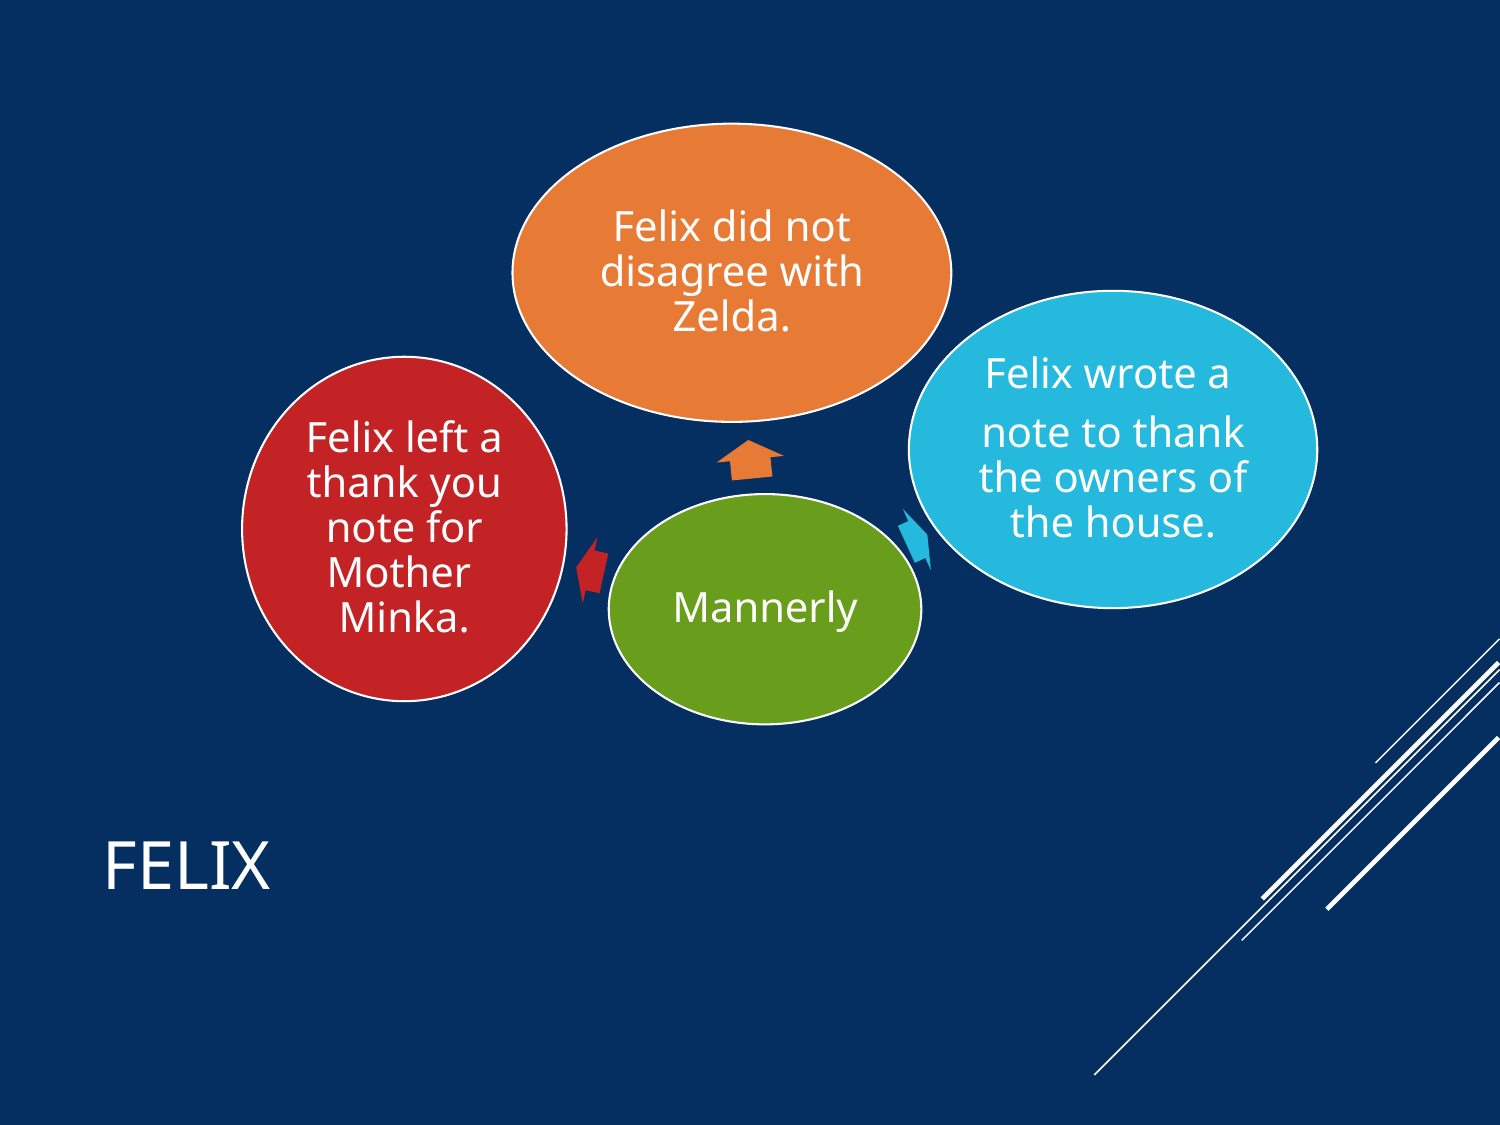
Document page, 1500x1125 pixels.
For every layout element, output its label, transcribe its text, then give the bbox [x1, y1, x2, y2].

title FELIX [87, 737, 1163, 988]
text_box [241, 123, 1318, 725]
